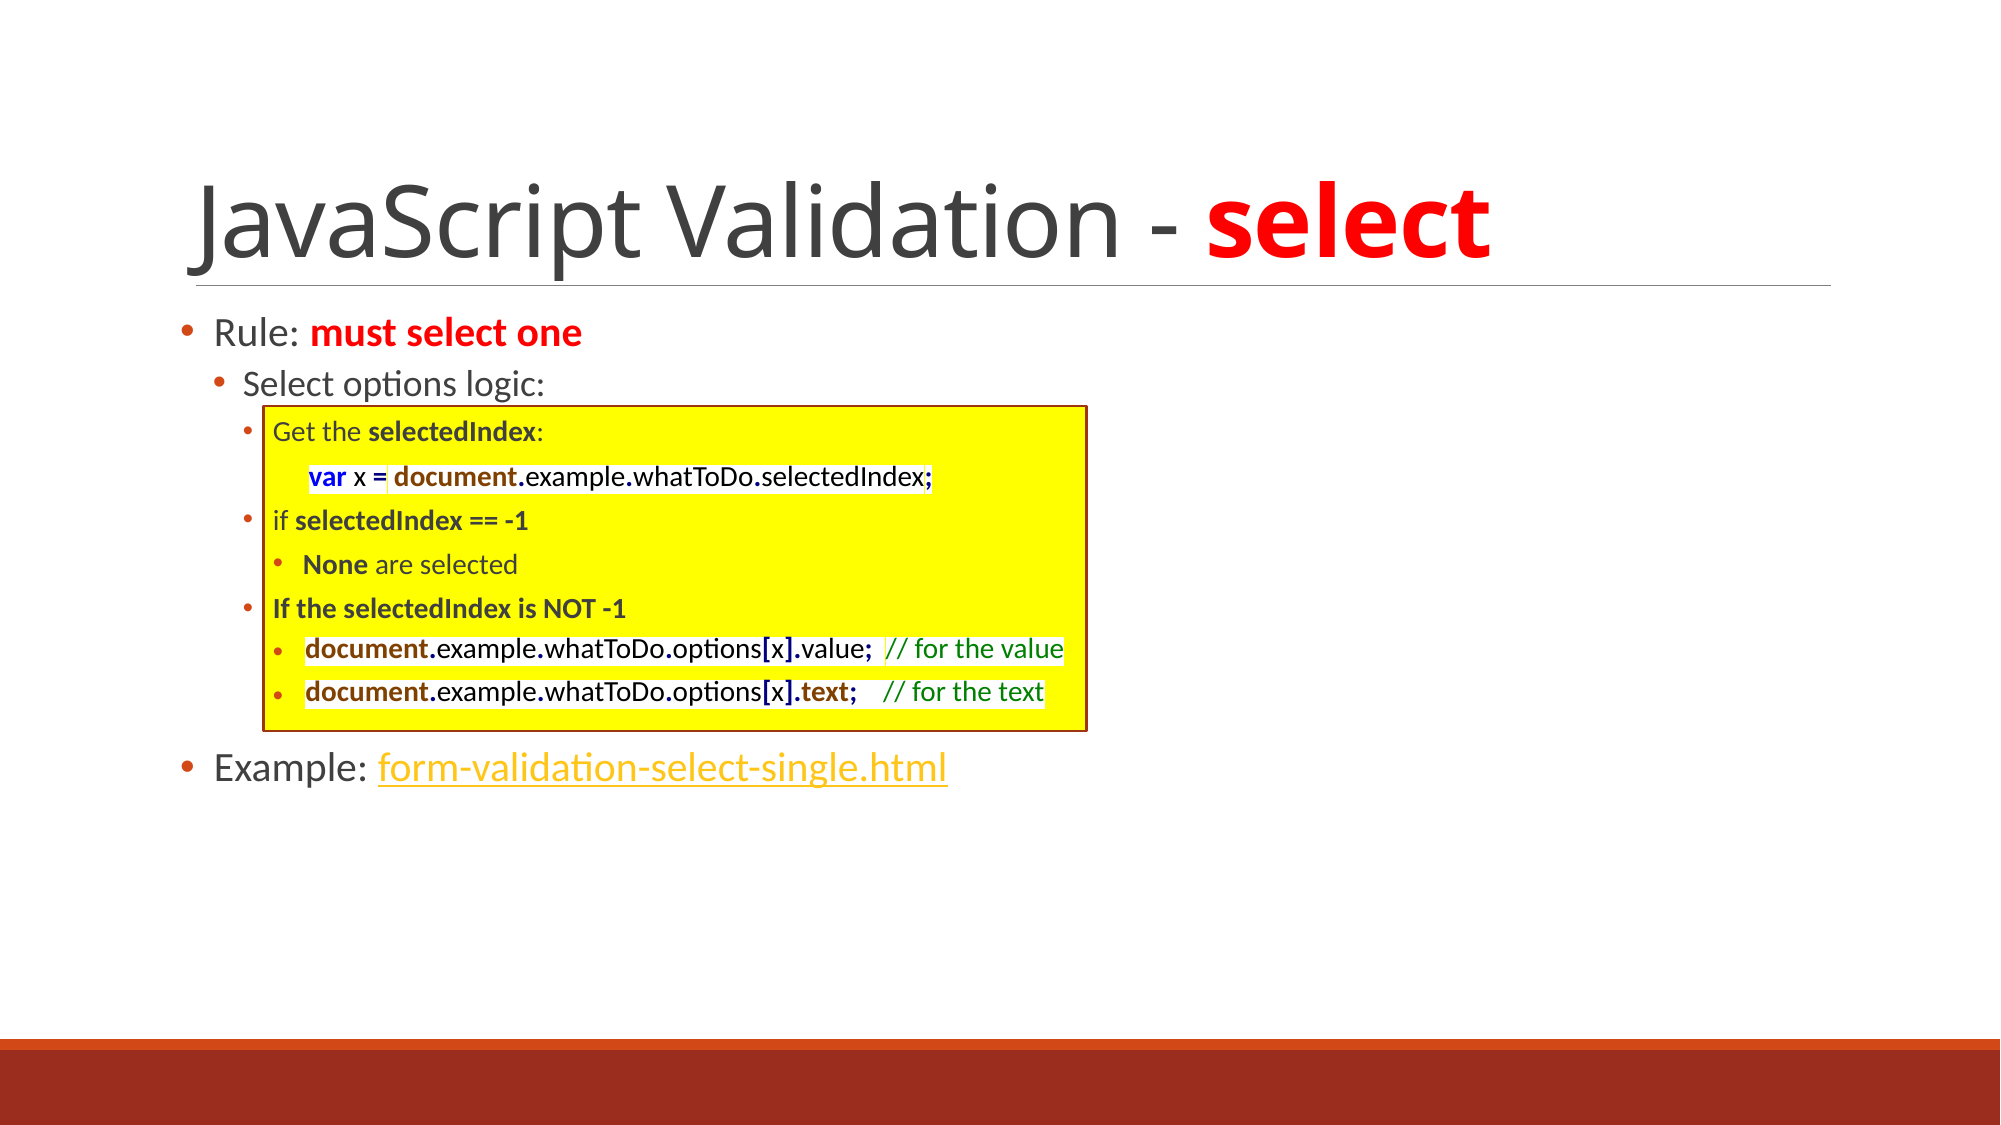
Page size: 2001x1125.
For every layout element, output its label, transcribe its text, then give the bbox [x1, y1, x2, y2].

text_box document.example.whatToDo.options[x].text; // for the text [290, 665, 1060, 715]
text_box document.example.whatToDo.options[x].value; // for the value [290, 622, 1291, 672]
list Rule: must select one Select options logic: Get the selectedIndex: if selectedIndex == -1 None are selected If the selectedIndex is NOT -1 Example: form-validation-select-single.html [180, 302, 1830, 963]
title JavaScript Validation - select [180, 47, 1830, 285]
text_box var x = document.example.whatToDo.selectedIndex; [293, 449, 948, 500]
